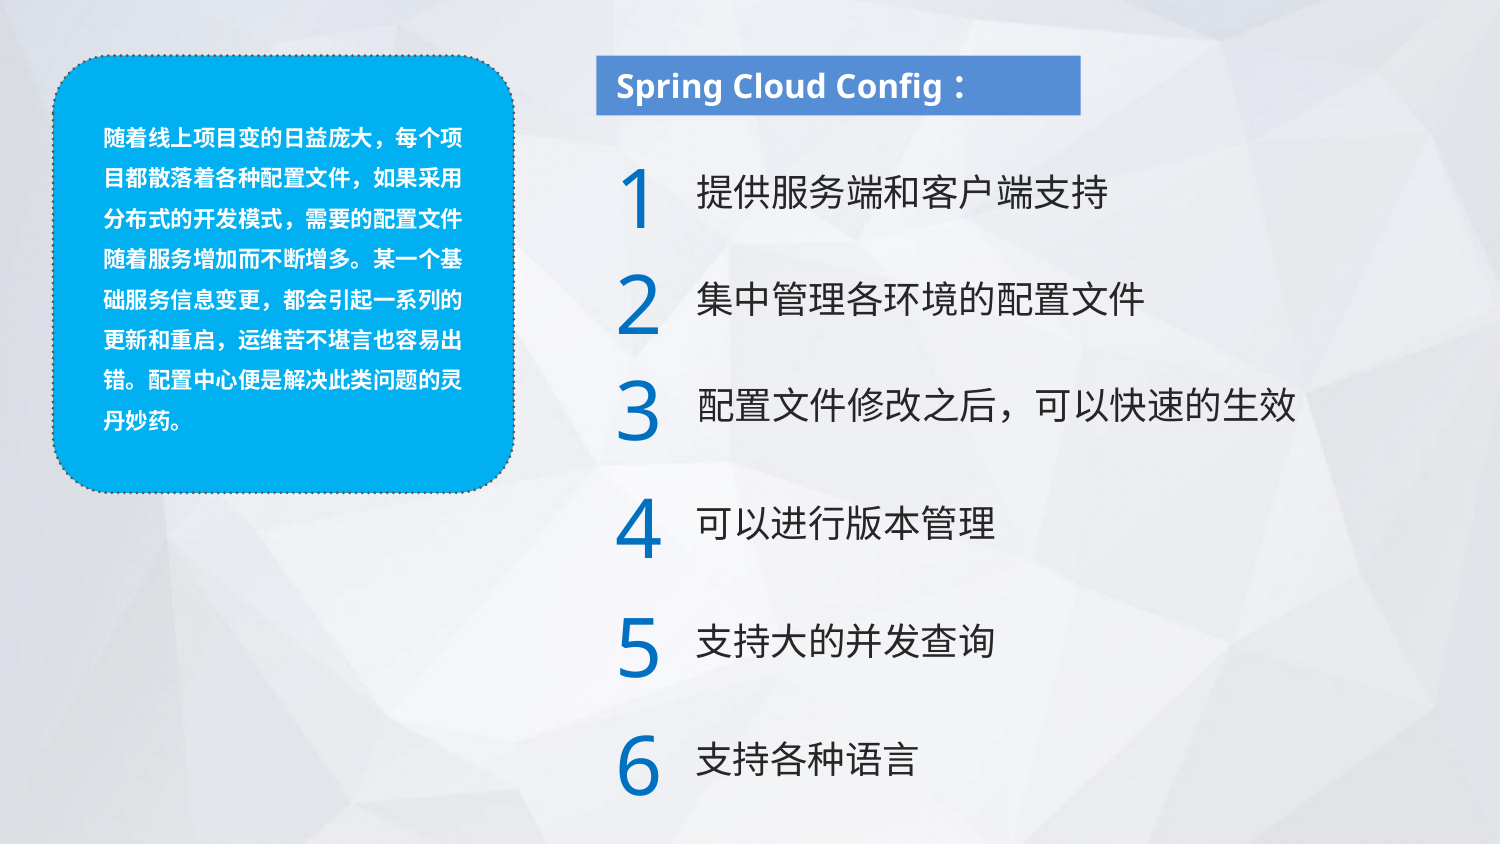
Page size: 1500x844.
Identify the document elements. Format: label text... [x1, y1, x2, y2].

picture [0, 0, 1500, 844]
text_box 配置文件修改之后，可以快速的生效 [682, 374, 1312, 435]
text_box Spring Cloud Config： [596, 55, 1081, 116]
text_box 4 [600, 469, 678, 583]
text_box 集中管理各环境的配置文件 [681, 268, 1162, 328]
text_box 3 [600, 350, 678, 465]
text_box 可以进行版本管理 [680, 492, 1011, 553]
text_box 6 [600, 705, 678, 819]
text_box 5 [600, 587, 678, 701]
text_box 1 [600, 138, 678, 244]
text_box 支持各种语言 [680, 728, 936, 789]
text_box 支持大的并发查询 [680, 610, 1011, 671]
text_box 随着线上项目变的日益庞大，每个项目都散落着各种配置文件，如果采用分布式的开发模式，需要的配置文件随着服务增加而不断增多。某一个基础服务信息变更，都会引起一系列的更新和重启，运维苦不堪言也容易出错。配置中心便是解决此类问题的灵丹妙药。 [88, 102, 486, 442]
text_box [53, 55, 514, 493]
text_box 2 [600, 244, 678, 350]
text_box 提供服务端和客户端支持 [681, 161, 1124, 222]
